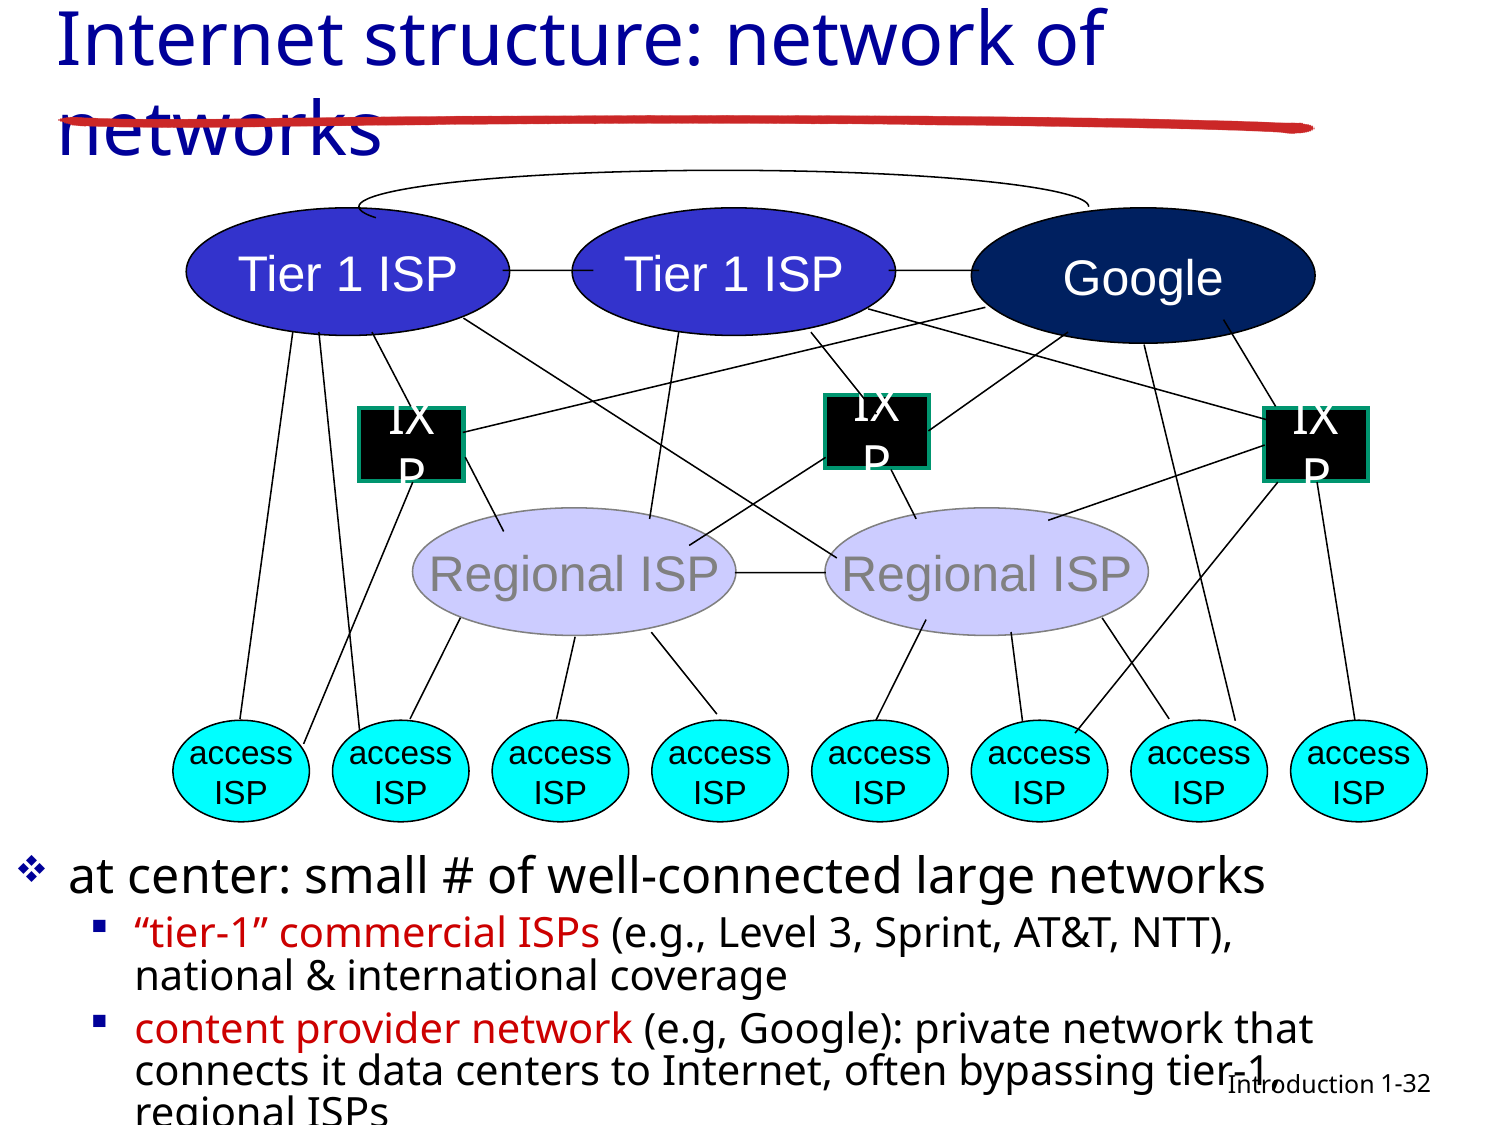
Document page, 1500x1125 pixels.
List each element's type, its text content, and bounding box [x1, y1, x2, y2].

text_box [172, 170, 1428, 822]
text_box Internet structure: network of networks [41, 27, 1370, 134]
text_box 1-32 [1365, 1060, 1477, 1106]
picture [53, 110, 1329, 140]
text_box at center: small # of well-connected large networks “tier-1” commercial ISPs (e.g., Level 3, Sprint, AT&T, NTT), national & international coverage content provider network (e.g, Google): private network that connects it data centers to Internet, often bypassing tier-1, regional ISPs [0, 844, 1385, 1125]
